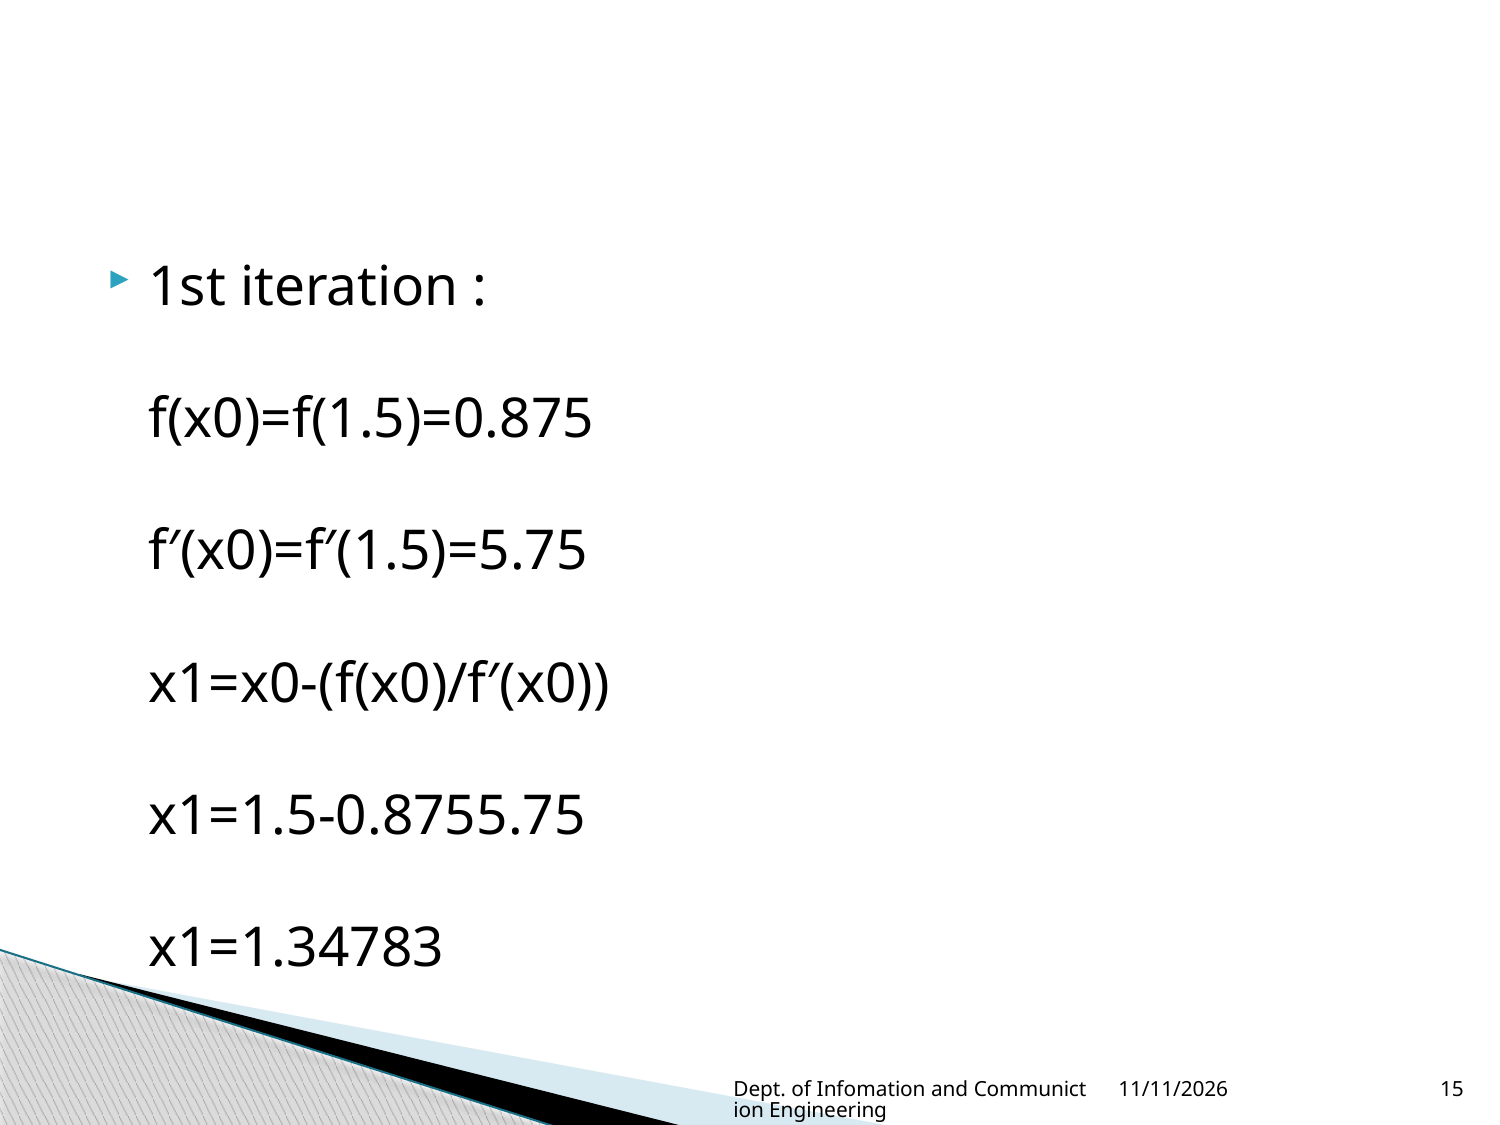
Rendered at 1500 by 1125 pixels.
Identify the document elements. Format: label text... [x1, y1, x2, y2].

list 1st iteration : f(x0)=f(1.5)=0.875 f′(x0)=f′(1.5)=5.75 x1=x0-(f(x0)/f′(x0)) x1=1.5-0.8755.75 x1=1.34783 [75, 243, 1425, 986]
slide_number 15 [1418, 1051, 1479, 1112]
footer Dept. of Infomation and Communiction Engineering [718, 1051, 1105, 1112]
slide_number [1105, 1051, 1418, 1112]
